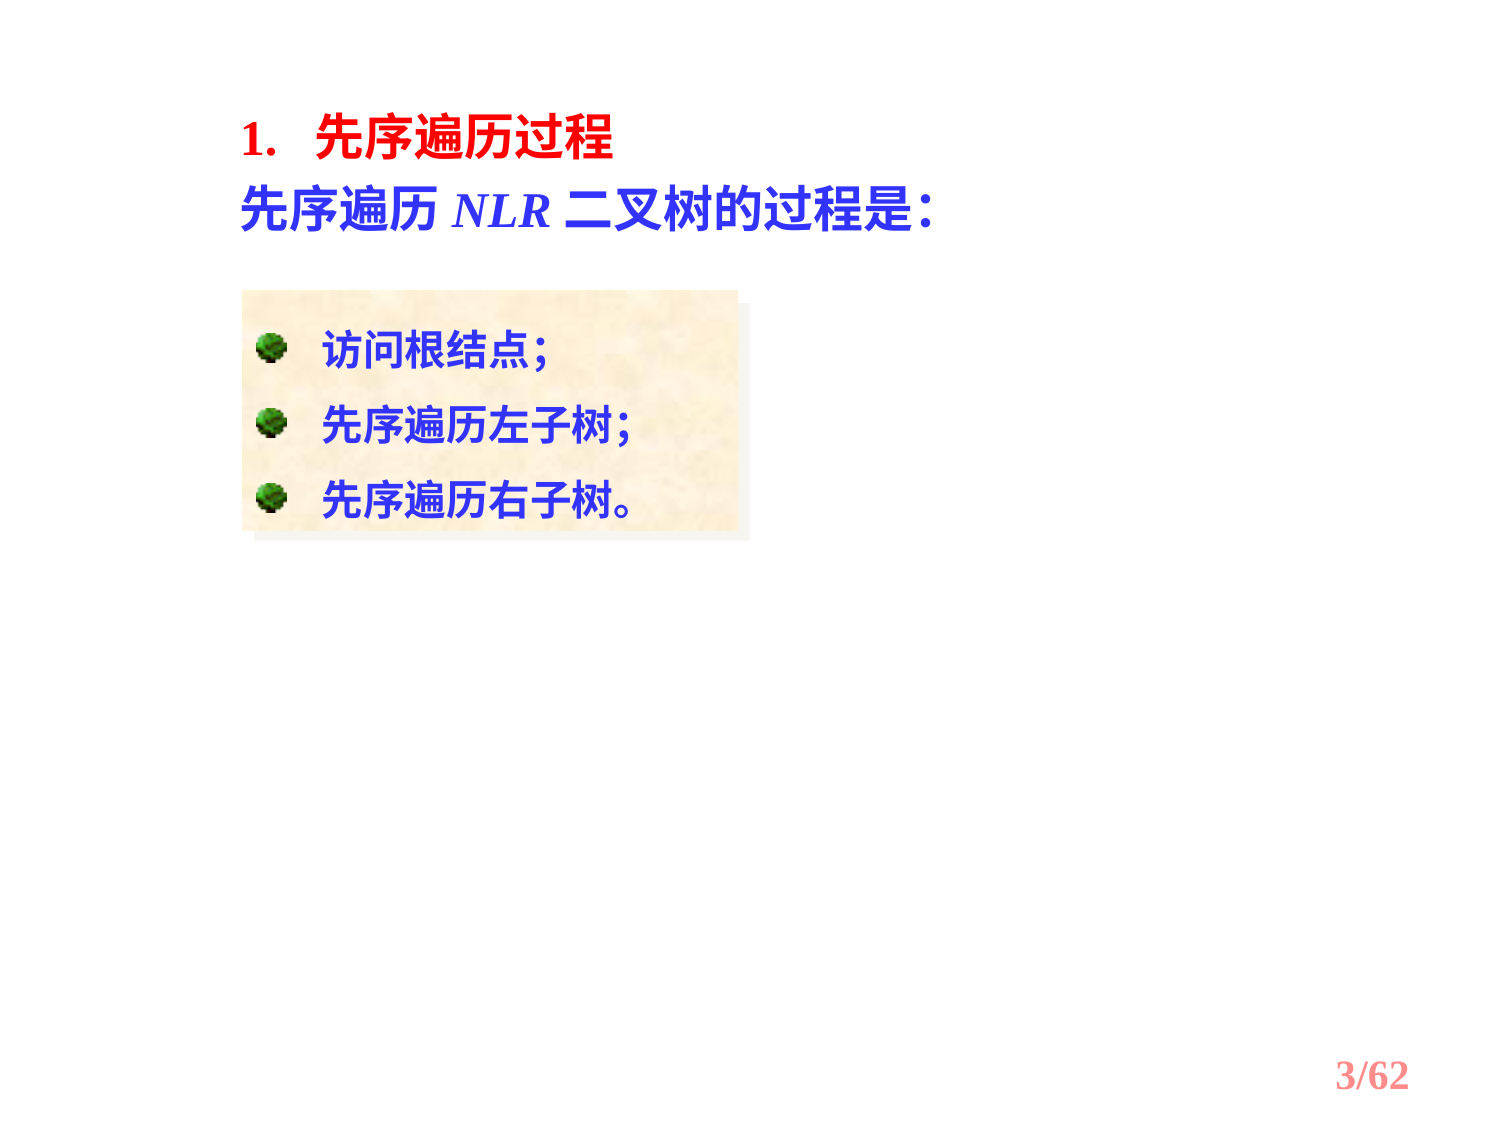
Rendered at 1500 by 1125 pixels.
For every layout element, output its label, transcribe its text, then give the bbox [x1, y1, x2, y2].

text_box 访问根结点； 先序遍历左子树； 先序遍历右子树。 [242, 290, 739, 531]
text_box 1. 先序遍历过程 先序遍历NLR二叉树的过程是： [225, 109, 1175, 245]
slide_number 3/62 [1074, 1042, 1425, 1103]
picture [256, 333, 287, 363]
picture [256, 483, 287, 513]
picture [256, 408, 287, 438]
